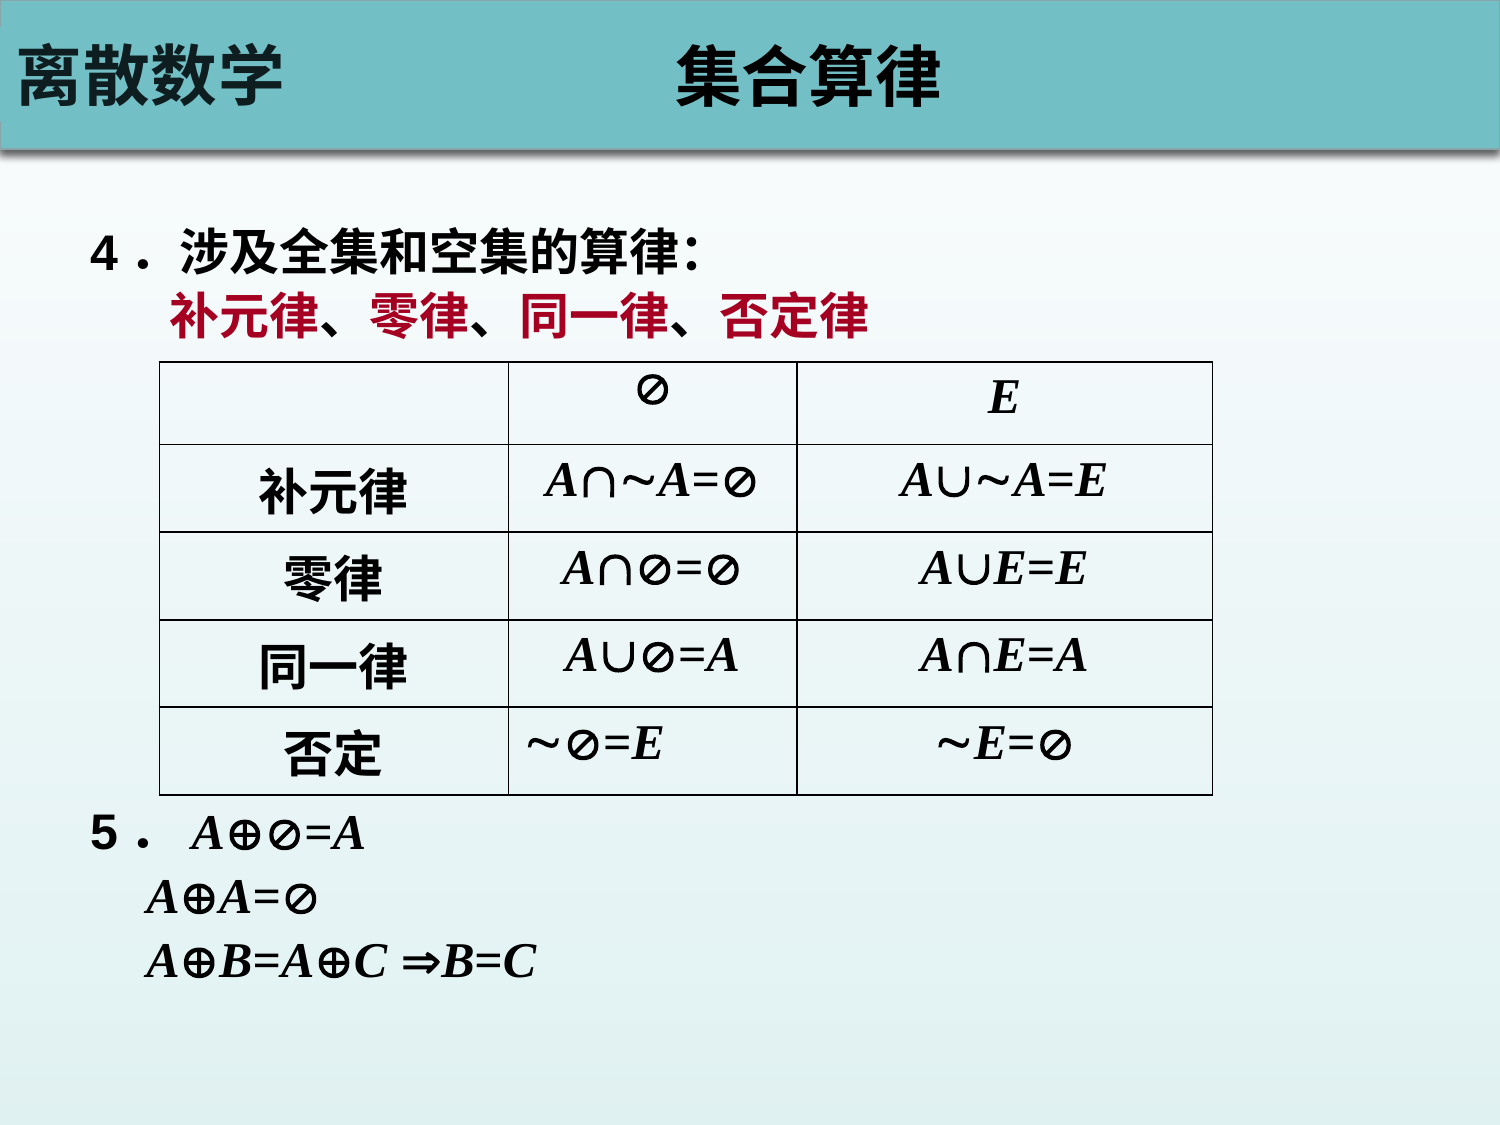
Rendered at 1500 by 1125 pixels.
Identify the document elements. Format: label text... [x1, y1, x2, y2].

table_header E [798, 363, 1212, 444]
table_cell 同一律 [160, 621, 508, 706]
table_cell A= [509, 533, 796, 619]
list 4．涉及全集和空集的算律： 补元律、零律、同一律、否定律 [75, 220, 1425, 362]
table_cell E= [798, 708, 1212, 794]
table_cell 否定 [160, 708, 508, 794]
table_cell AA= [509, 445, 796, 531]
table_cell A=A [509, 621, 796, 706]
table_header [160, 363, 508, 444]
table_header  [509, 363, 796, 444]
title 集合算律 [306, 40, 1311, 109]
table_cell AE=A [798, 621, 1212, 706]
text_box 5．A=A AA= AB=AC B=C [74, 798, 1425, 941]
table_cell AE=E [798, 533, 1212, 619]
table_cell 补元律 [160, 445, 508, 531]
table_cell 零律 [160, 533, 508, 619]
table_cell AA=E [798, 445, 1212, 531]
table_cell =E [509, 708, 796, 794]
